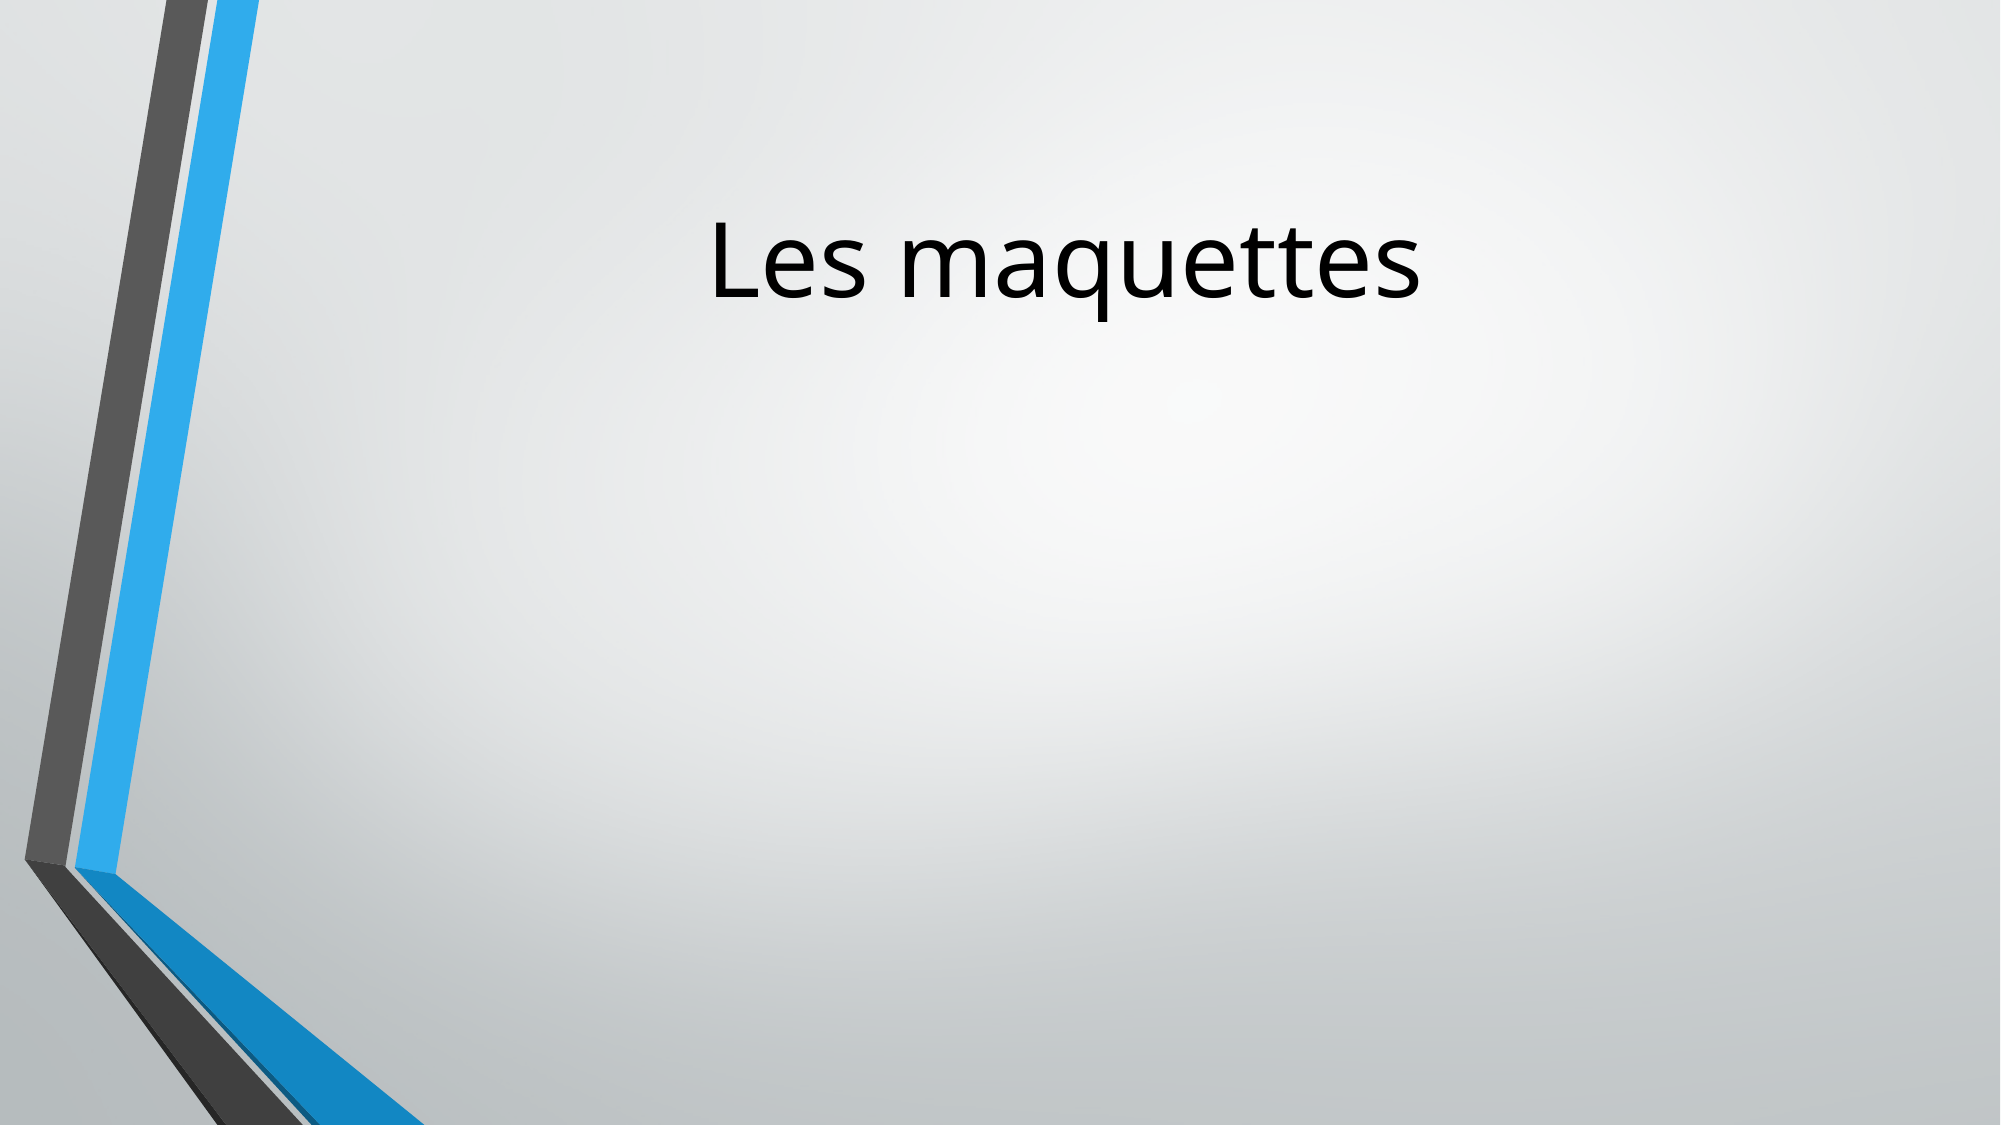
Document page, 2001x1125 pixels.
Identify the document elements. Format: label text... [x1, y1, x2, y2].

title Les maquettes [243, 112, 1887, 400]
